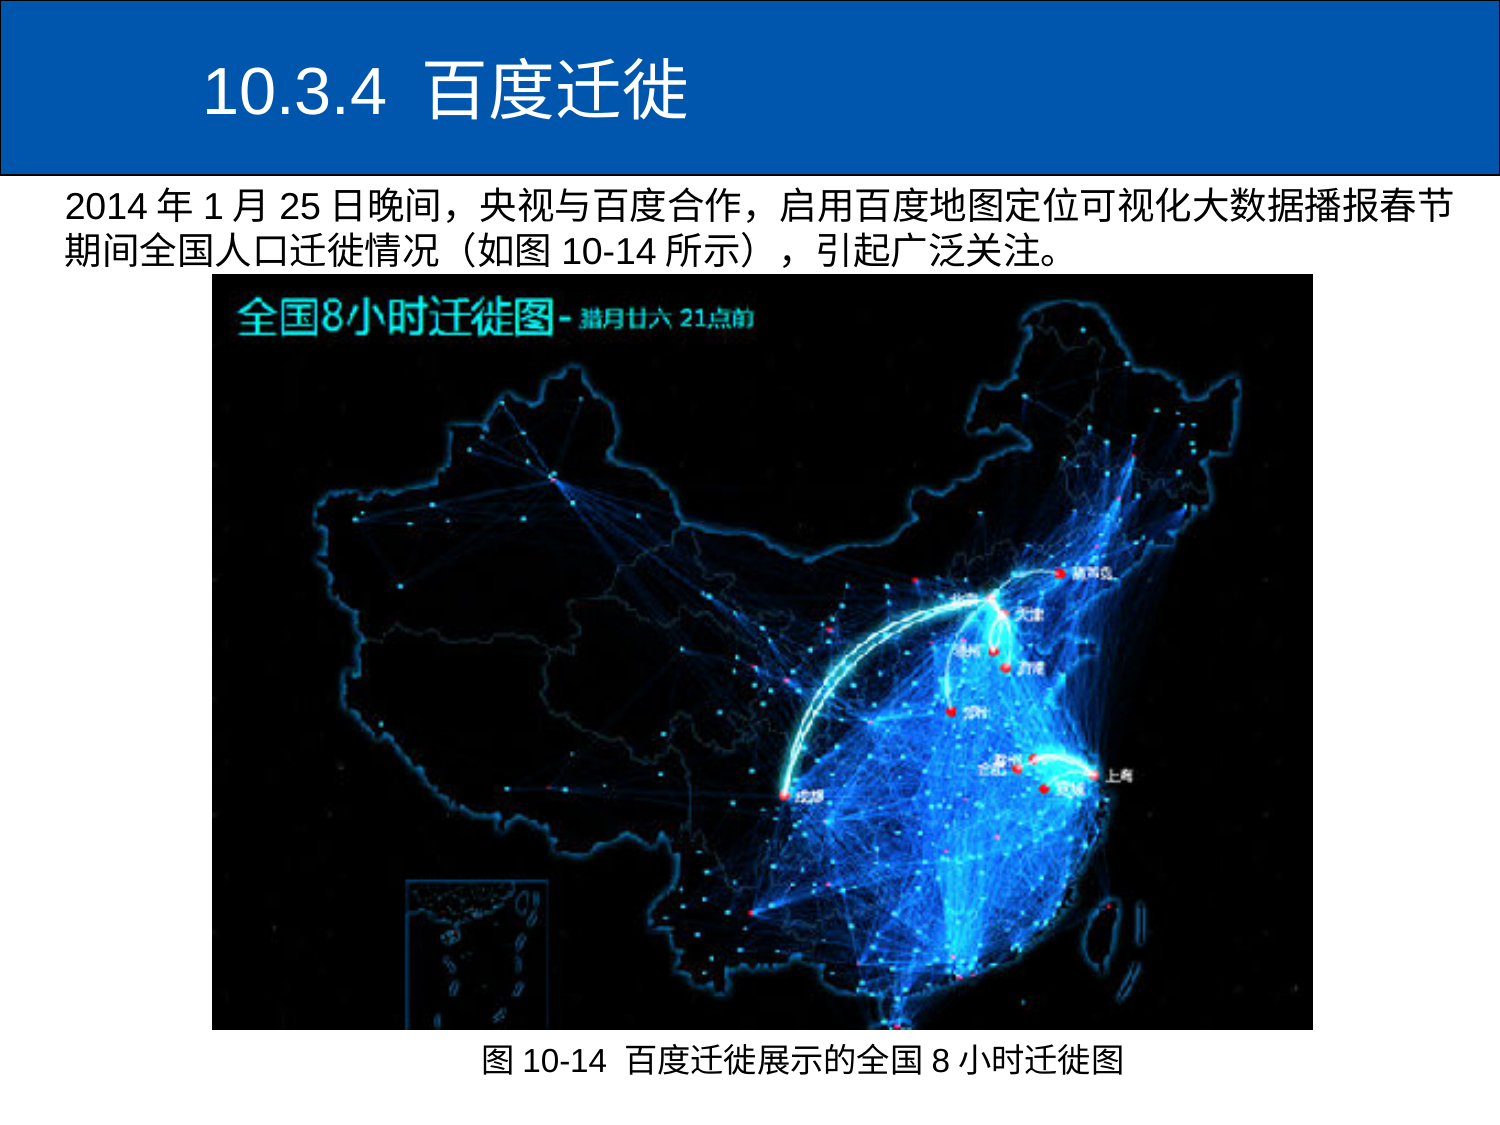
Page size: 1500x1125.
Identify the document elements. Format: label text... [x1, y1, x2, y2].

picture [212, 274, 1313, 1030]
title 10.3.4 百度迁徙 [187, 12, 1500, 163]
text_box 2014年1月25日晚间，央视与百度合作，启用百度地图定位可视化大数据播报春节期间全国人口迁徙情况（如图10-14所示），引起广泛关注。 [49, 174, 1475, 280]
text_box 图10-14 百度迁徙展示的全国8小时迁徙图 [466, 1038, 1140, 1087]
